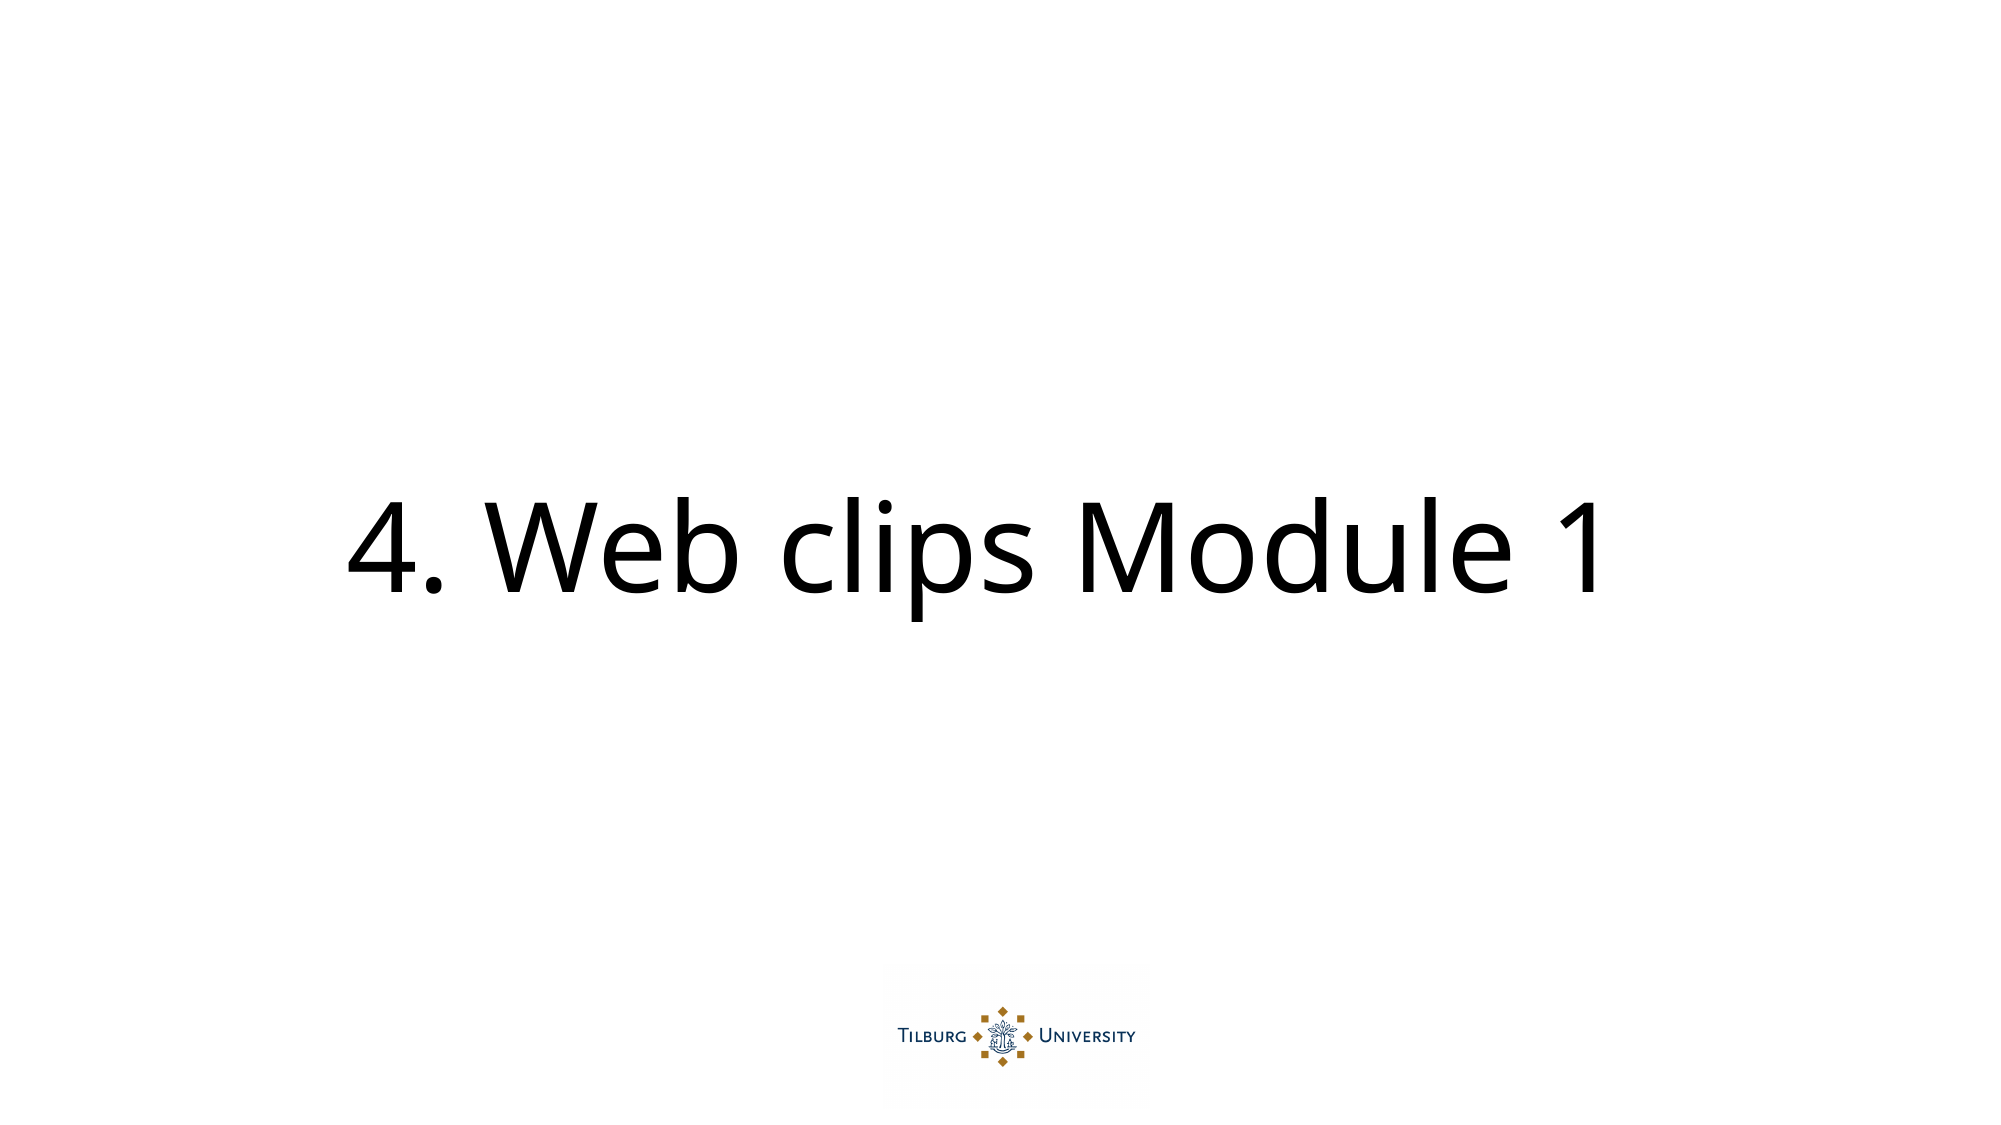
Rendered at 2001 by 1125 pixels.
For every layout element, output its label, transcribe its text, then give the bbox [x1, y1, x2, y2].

picture [883, 964, 1150, 1109]
title 4. Web clips Module 1 [249, 235, 1750, 627]
